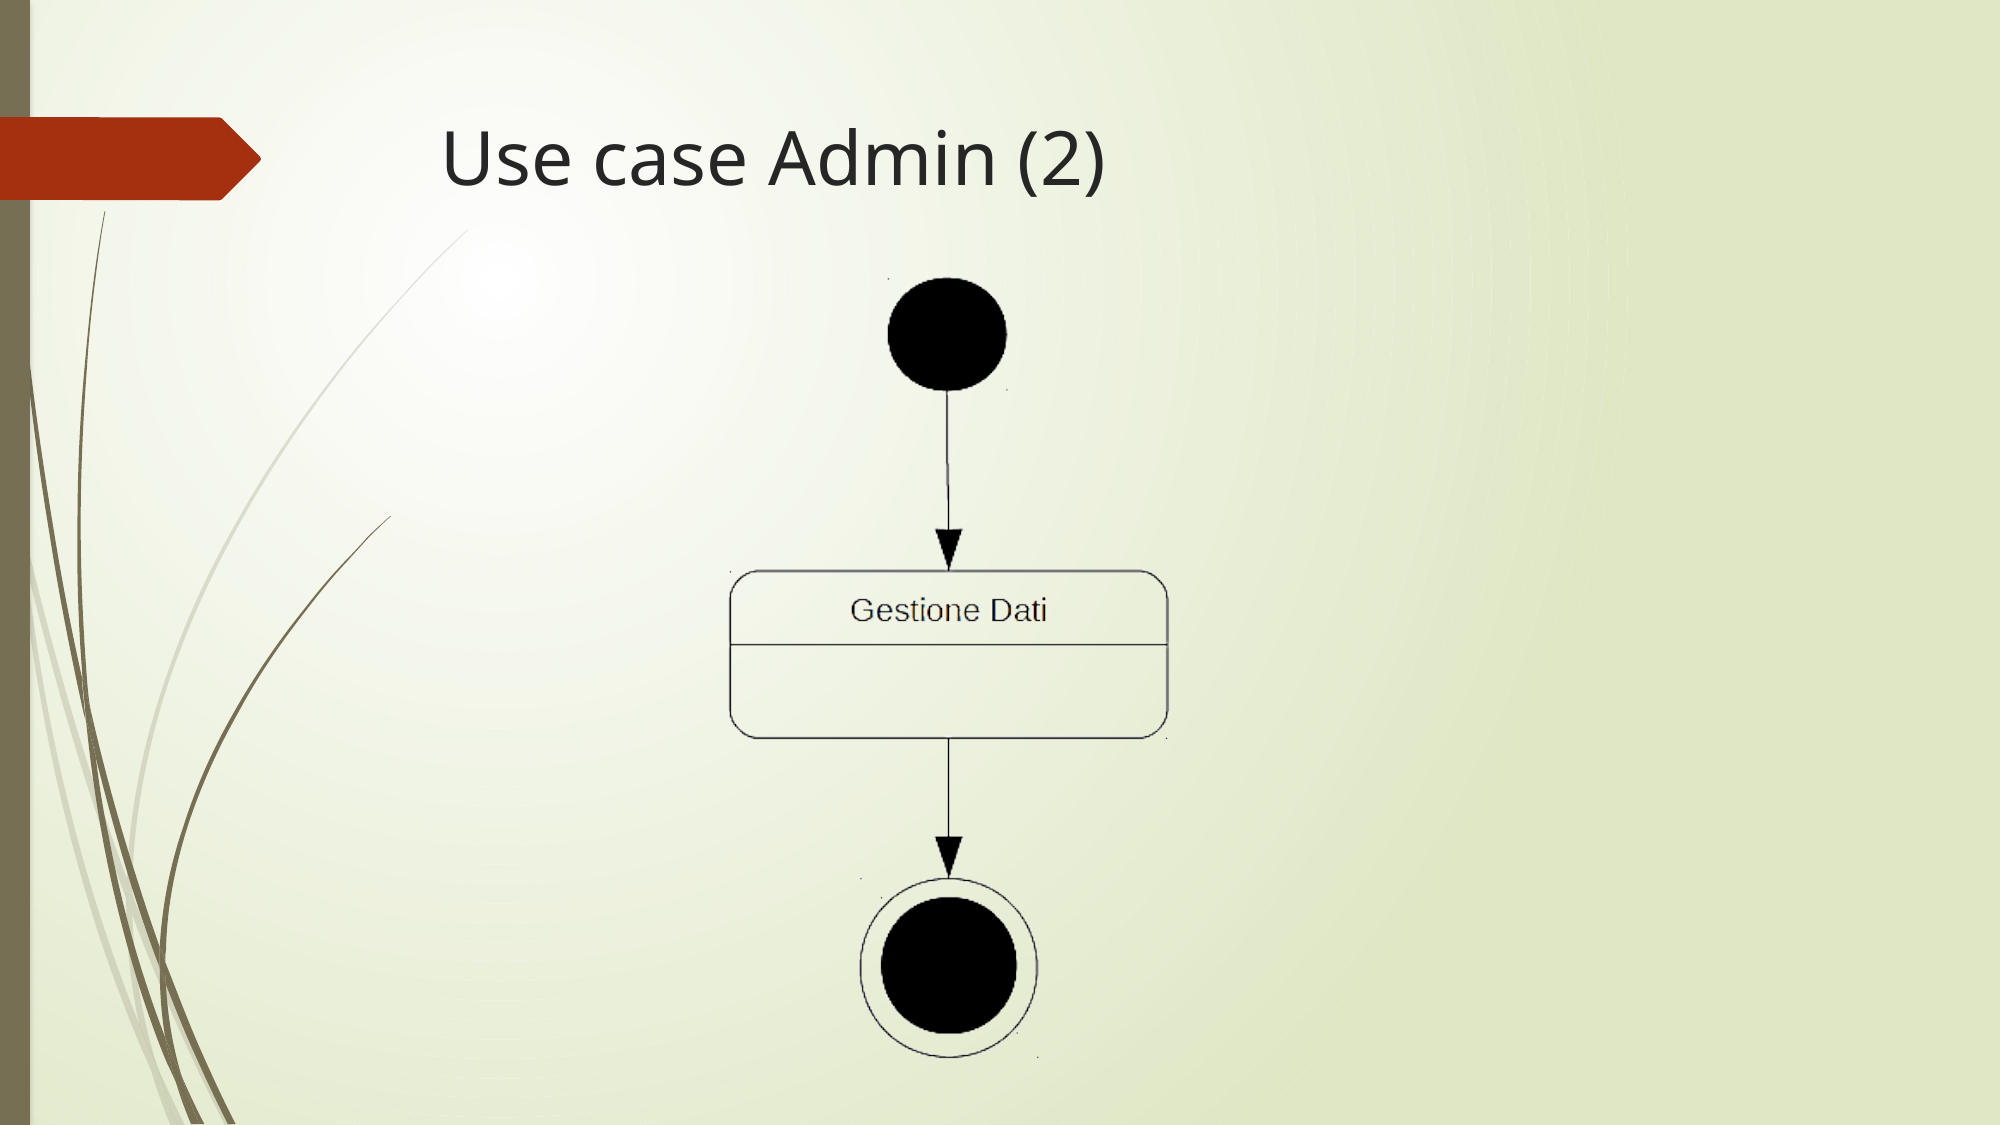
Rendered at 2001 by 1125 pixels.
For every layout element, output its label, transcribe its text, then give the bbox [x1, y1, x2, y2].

title Use case Admin (2) [425, 102, 1888, 313]
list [699, 242, 1301, 1089]
